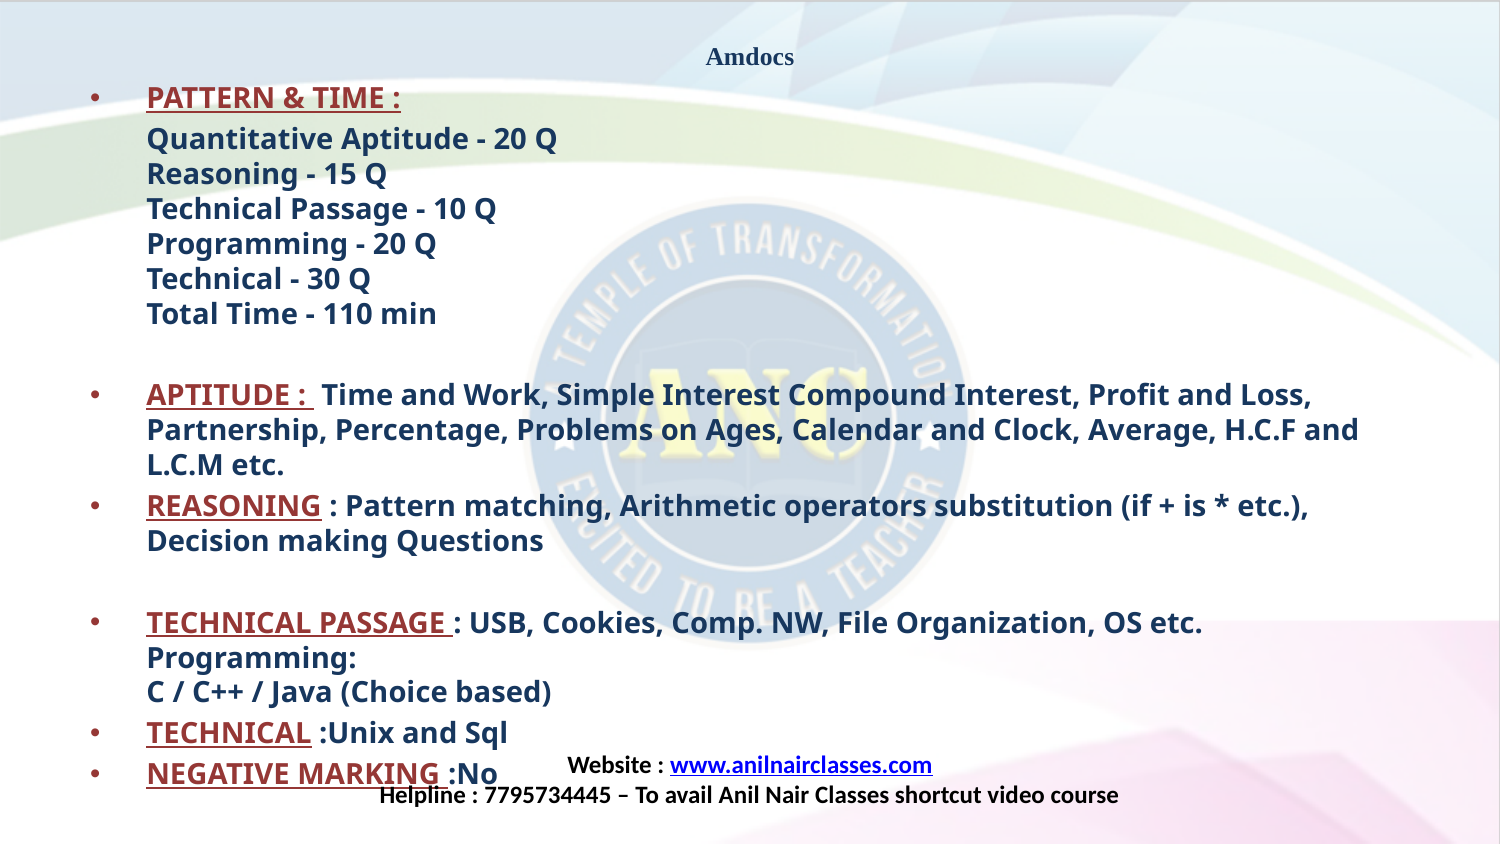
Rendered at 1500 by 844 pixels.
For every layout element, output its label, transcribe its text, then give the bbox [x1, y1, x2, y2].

picture [0, 0, 1500, 844]
footer Website : www.anilnairclasses.com Helpline : 7795734445 – To avail Anil Nair Classes shortcut video course [75, 759, 1425, 827]
list PATTERN & TIME : Quantitative Aptitude - 20 Q Reasoning - 15 Q Technical Passage - 10 Q Programming - 20 Q Technical - 30 Q Total Time - 110 min APTITUDE : Time and Work, Simple Interest Compound Interest, Profit and Loss, Partnership, Percentage, Problems on Ages, Calendar and Clock, Average, H.C.F and L.C.M etc. REASONING : Pattern matching, Arithmetic operators substitution (if + is * etc.), Decision making Questions TECHNICAL PASSAGE : USB, Cookies, Comp. NW, File Organization, OS etc. Programming: C / C++ / Java (Choice based) TECHNICAL :Unix and Sql NEGATIVE MARKING :No [75, 71, 1425, 754]
title Amdocs [75, 0, 1425, 71]
